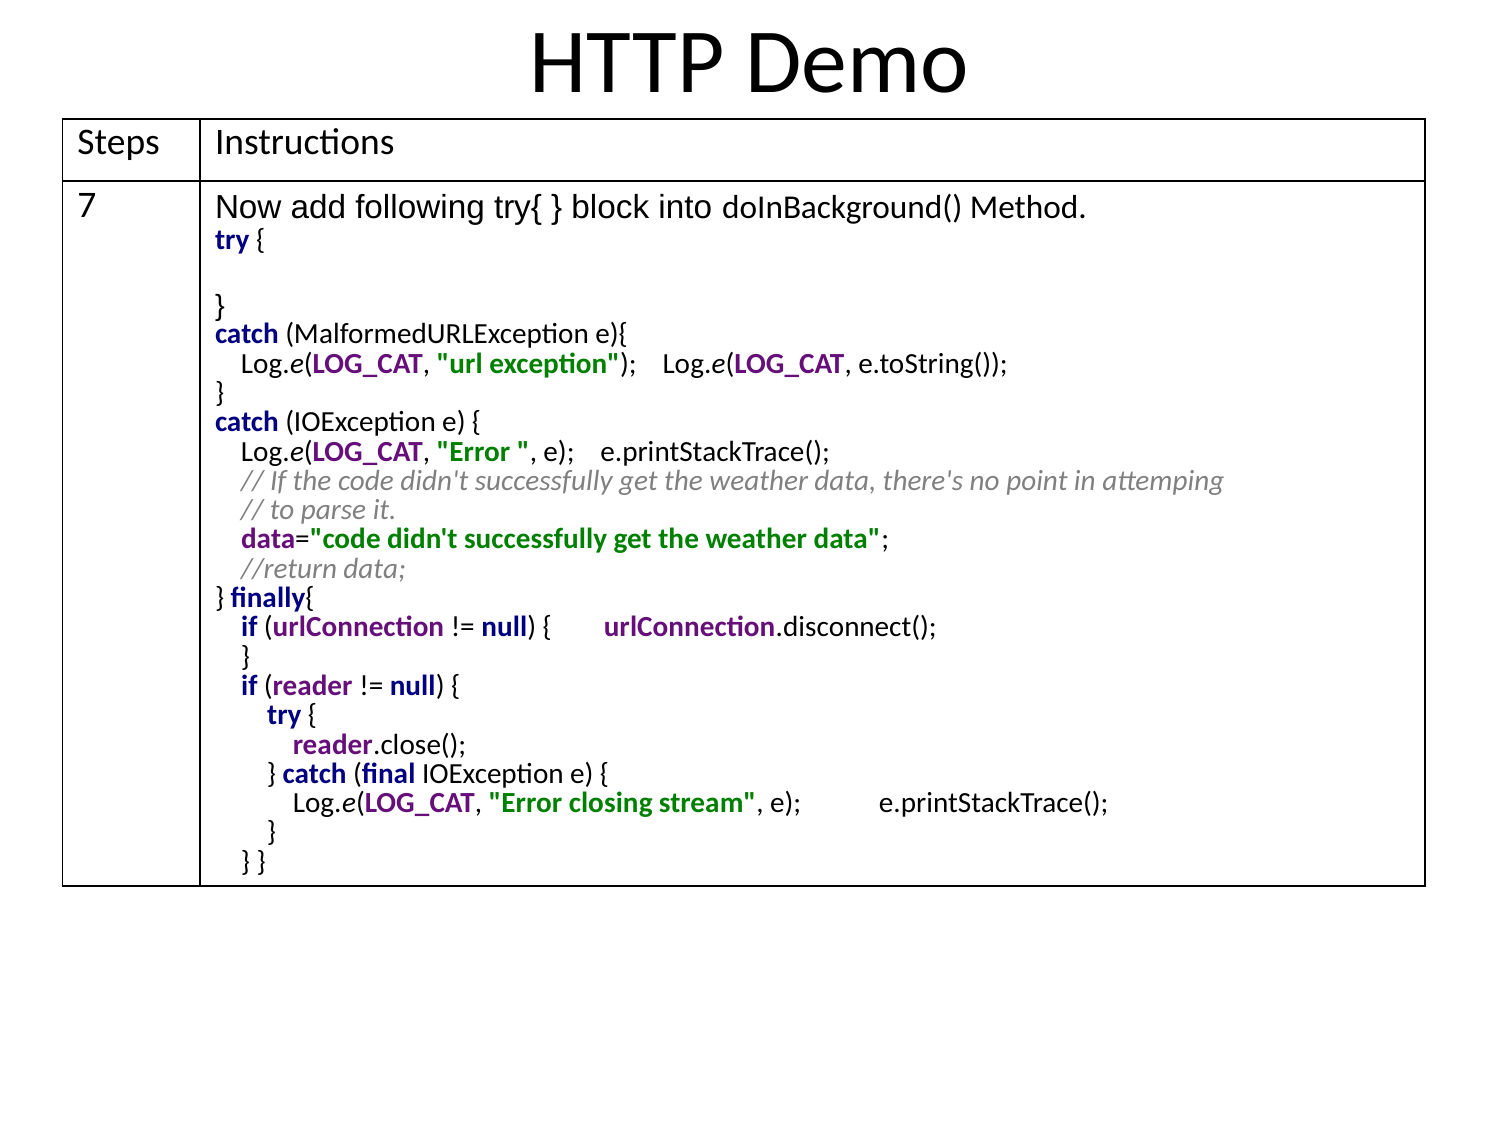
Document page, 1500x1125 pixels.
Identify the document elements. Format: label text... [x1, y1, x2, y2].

table_header Instructions [201, 120, 1424, 180]
table_header Steps [63, 120, 199, 180]
table_cell 7 [63, 182, 199, 885]
title HTTP Demo [75, 0, 1425, 118]
table_cell Now add following try{ } block into doInBackground() Method. try { } catch (MalformedURLException e){ Log.e(LOG_CAT, "url exception"); Log.e(LOG_CAT, e.toString()); } catch (IOException e) { Log.e(LOG_CAT, "Error ", e); e.printStackTrace(); // If the code didn't successfully get the weather data, there's no point in attemping // to parse it. data="code didn't successfully get the weather data"; //return data; } finally{ if (urlConnection != null) { urlConnection.disconnect(); } if (reader != null) { try { reader.close(); } catch (final IOException e) { Log.e(LOG_CAT, "Error closing stream", e); e.printStackTrace(); } } } [201, 182, 1424, 885]
